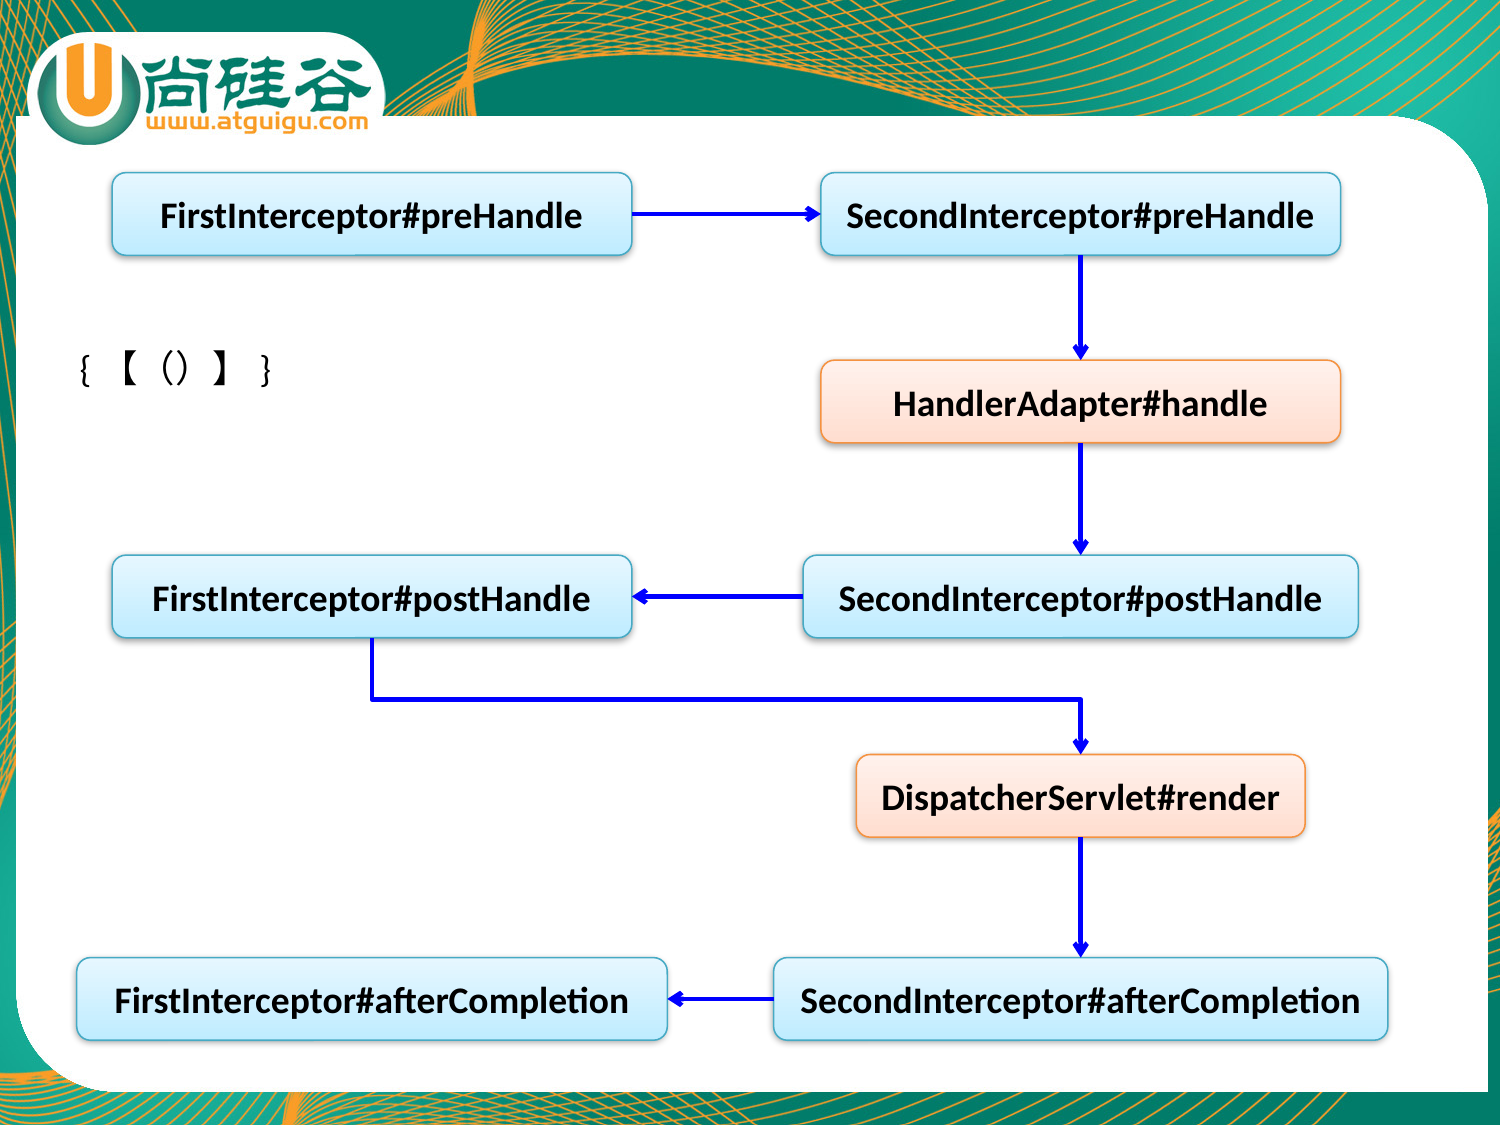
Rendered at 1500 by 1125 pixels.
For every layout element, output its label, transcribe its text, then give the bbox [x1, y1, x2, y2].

text_box FirstInterceptor#postHandle [111, 554, 633, 639]
text_box FirstInterceptor#afterCompletion [75, 956, 662, 1042]
text_box FirstInterceptor#preHandle [111, 171, 633, 257]
text_box HandlerAdapter#handle [820, 359, 1342, 444]
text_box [667, 341, 785, 1051]
text_box {【（）】} [64, 338, 668, 398]
text_box SecondInterceptor#preHandle [820, 171, 1342, 257]
text_box SecondInterceptor#afterCompletion [789, 956, 1389, 1042]
picture [0, 0, 1500, 1125]
text_box SecondInterceptor#postHandle [802, 554, 1360, 639]
text_box DispatcherServlet#render [855, 753, 1306, 838]
